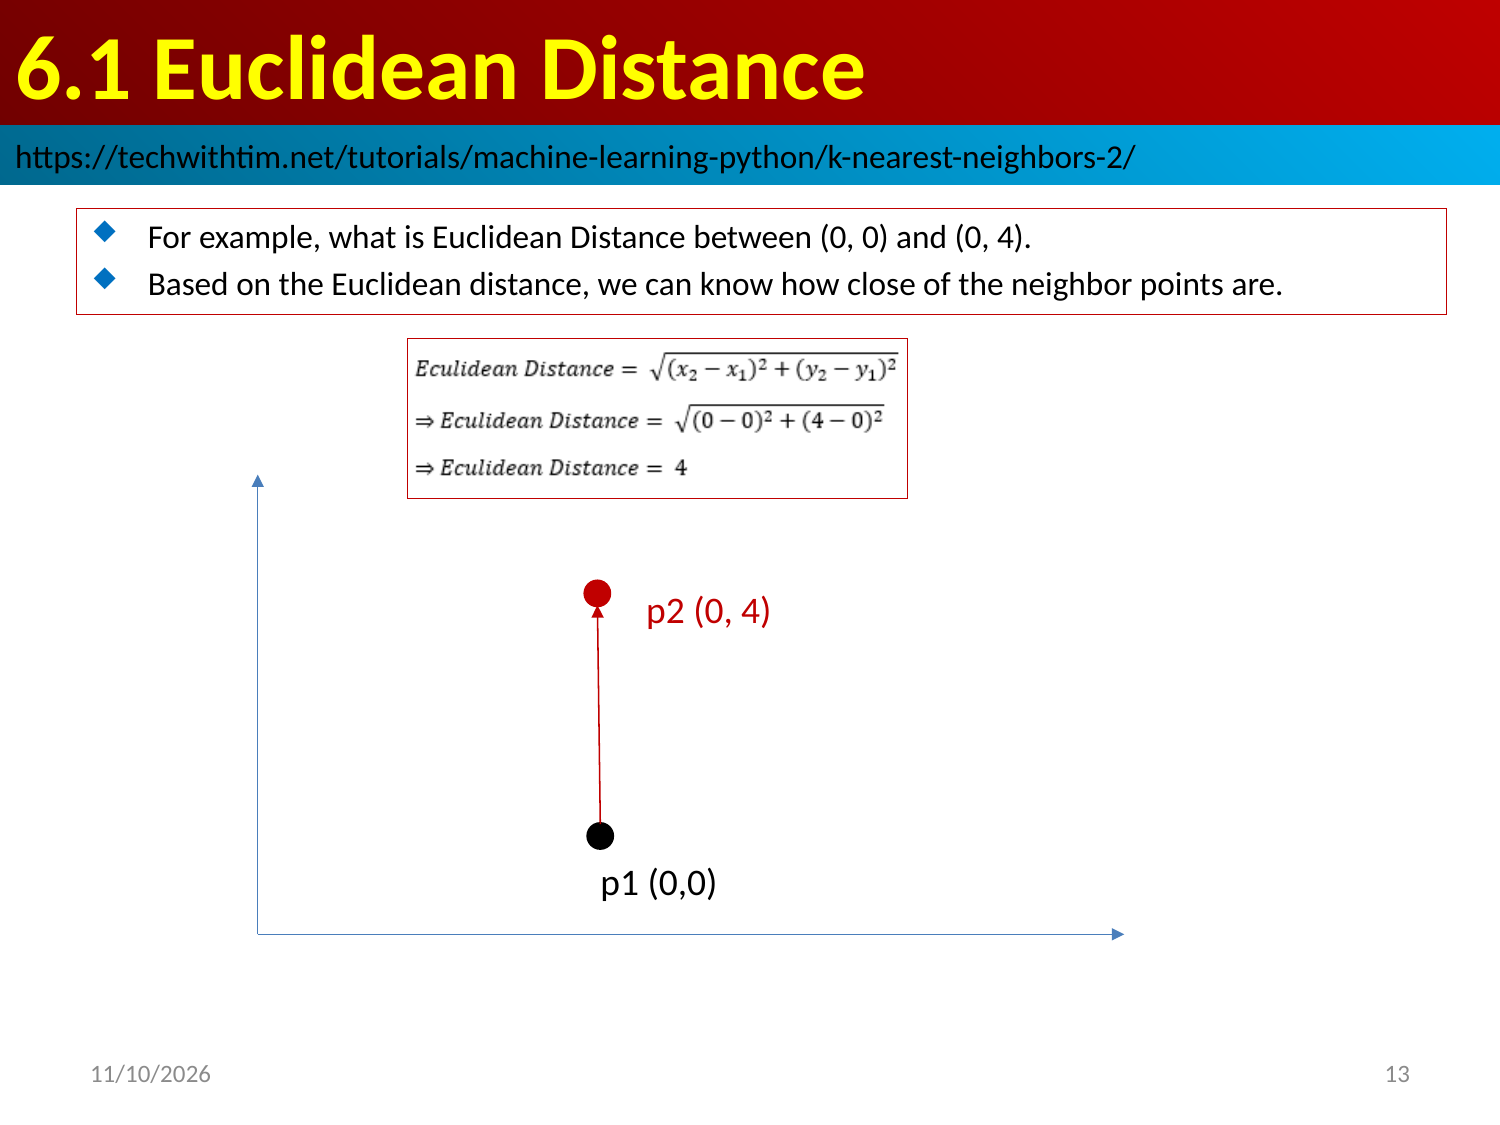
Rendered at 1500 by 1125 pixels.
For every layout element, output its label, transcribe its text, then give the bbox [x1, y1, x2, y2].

title 6.1 Euclidean Distance [0, 0, 1500, 125]
text_box [583, 579, 612, 607]
picture [407, 337, 908, 500]
subtitle For example, what is Euclidean Distance between (0, 0) and (0, 4). Based on the Euclidean distance, we can know how close of the neighbor points are. [76, 208, 1447, 315]
slide_number 13 [1074, 1042, 1425, 1103]
text_box [586, 823, 615, 850]
text_box https://techwithtim.net/tutorials/machine-learning-python/k-nearest-neighbors-2/ [0, 125, 1500, 185]
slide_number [75, 1042, 425, 1103]
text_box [597, 604, 601, 825]
text_box p1 (0,0) [583, 856, 791, 905]
text_box p2 (0, 4) [629, 584, 837, 633]
